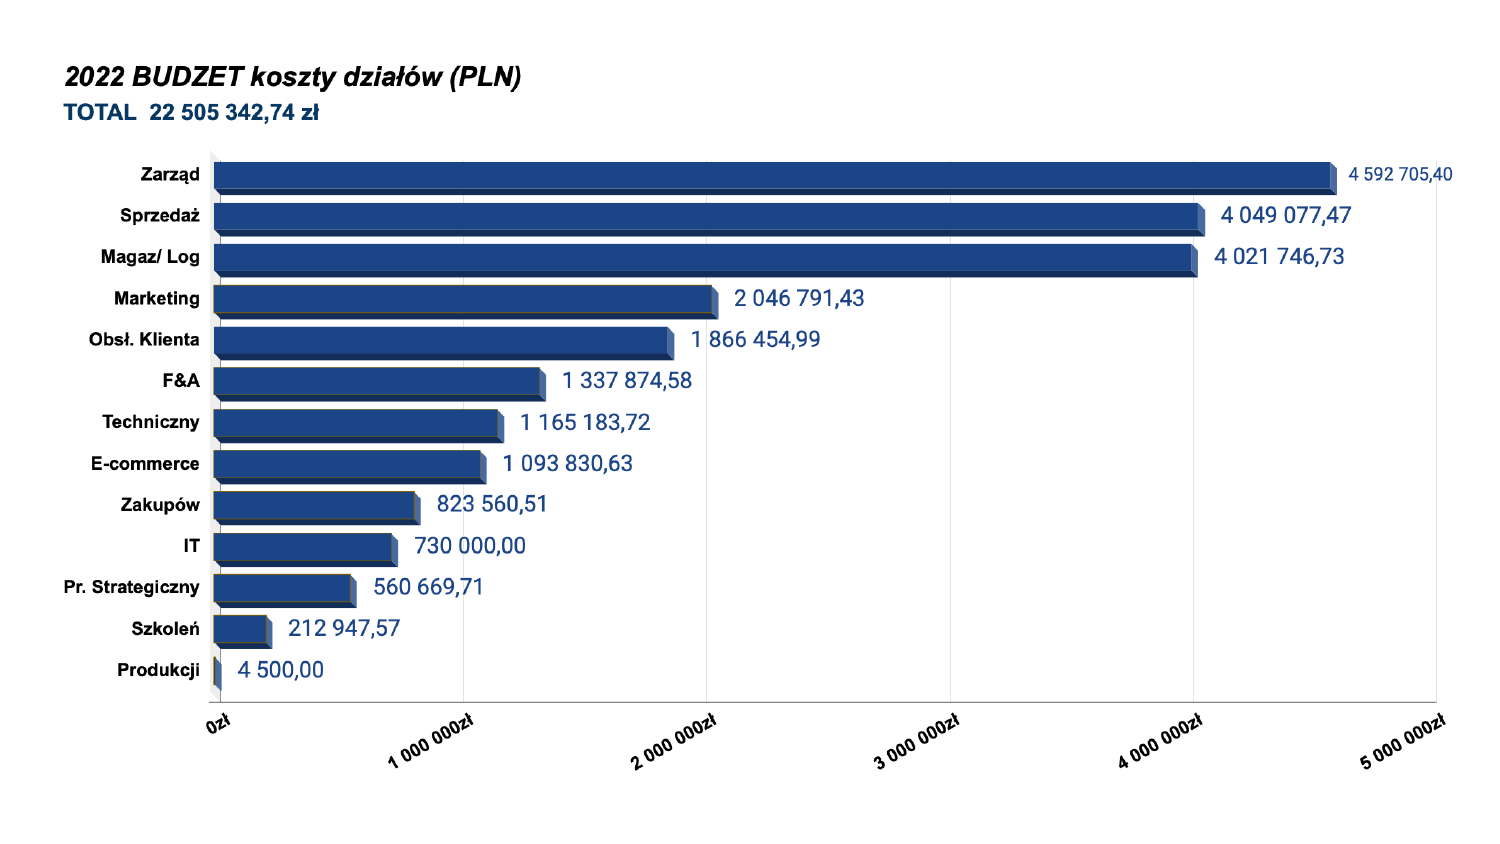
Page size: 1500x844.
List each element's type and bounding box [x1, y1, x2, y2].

picture [24, 24, 1476, 807]
